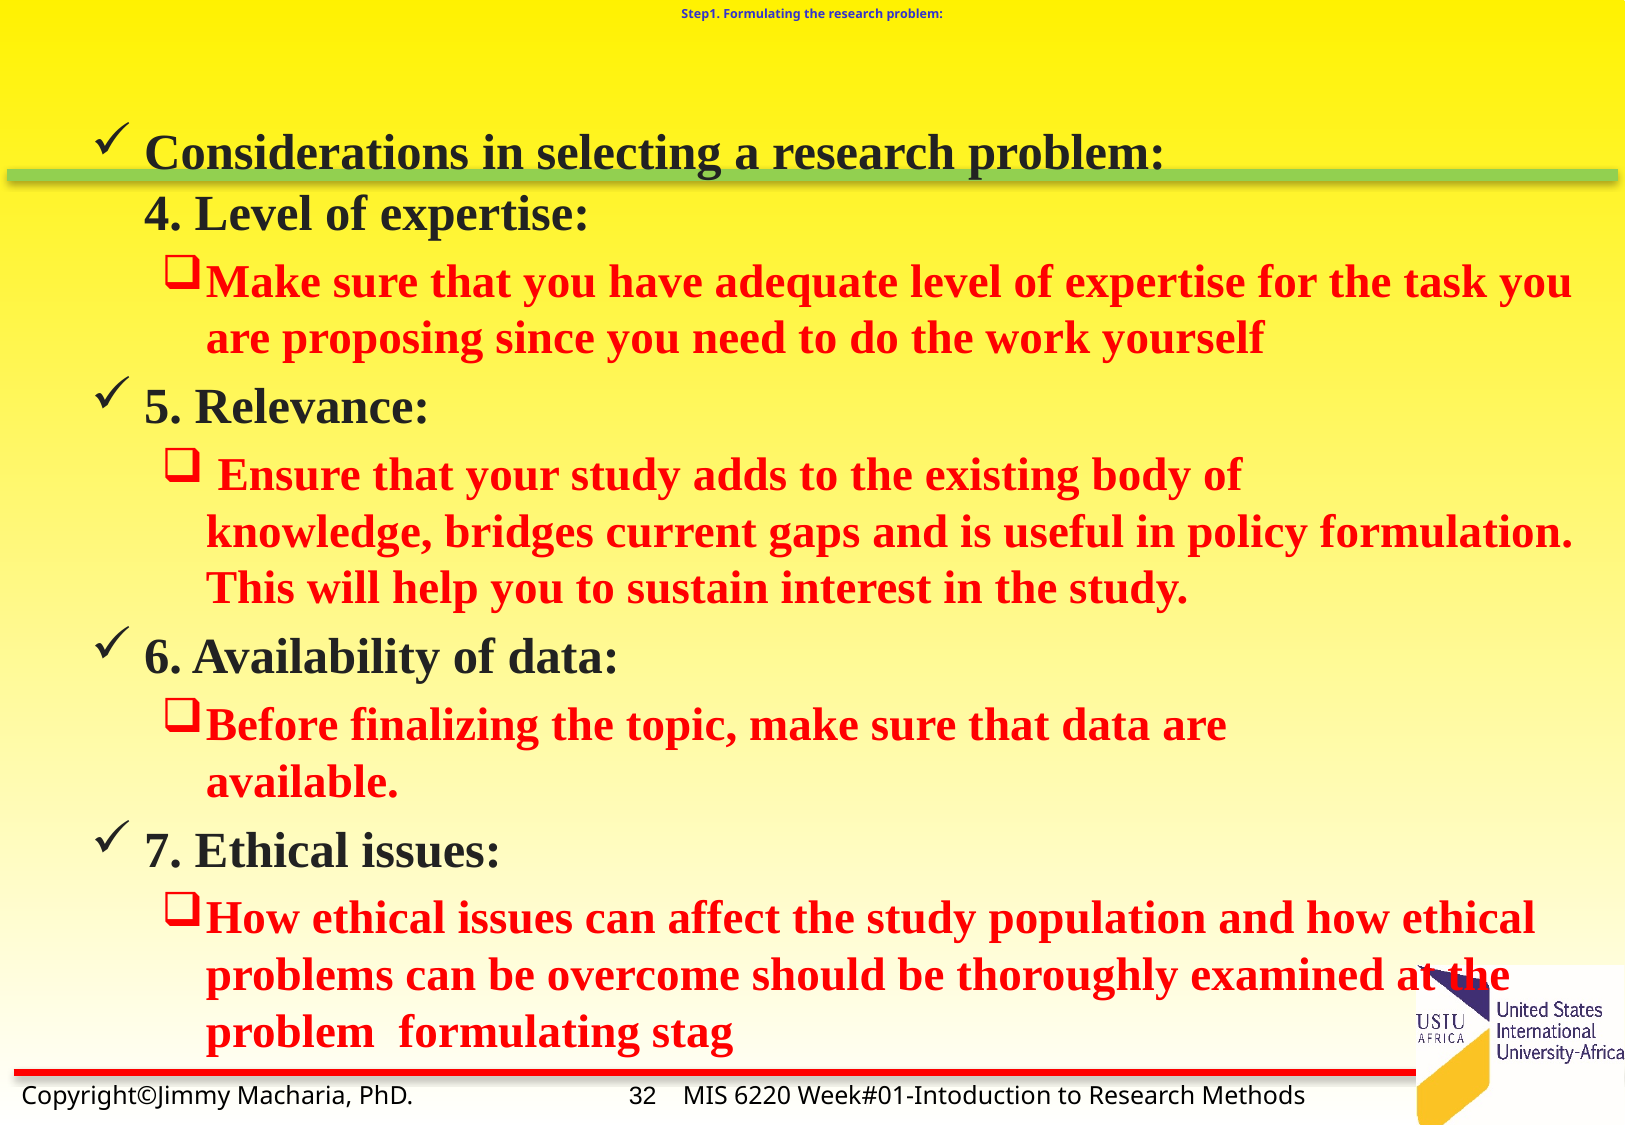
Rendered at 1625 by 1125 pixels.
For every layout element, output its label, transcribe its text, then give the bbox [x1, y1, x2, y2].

title Step1. Formulating the research problem: [13, 0, 1611, 89]
list Considerations in selecting a research problem: 4. Level of expertise: Make sure that you have adequate level of expertise for the task you are proposing since you need to do the work yourself 5. Relevance: Ensure that your study adds to the existing body of knowledge, bridges current gaps and is useful in policy formulation. This will help you to sustain interest in the study. 6. Availability of data: Before finalizing the topic, make sure that data are available. 7. Ethical issues: How ethical issues can affect the study population and how ethical problems can be overcome should be thoroughly examined at the problem formulating stag [79, 113, 1611, 1064]
picture [1416, 965, 1625, 1125]
